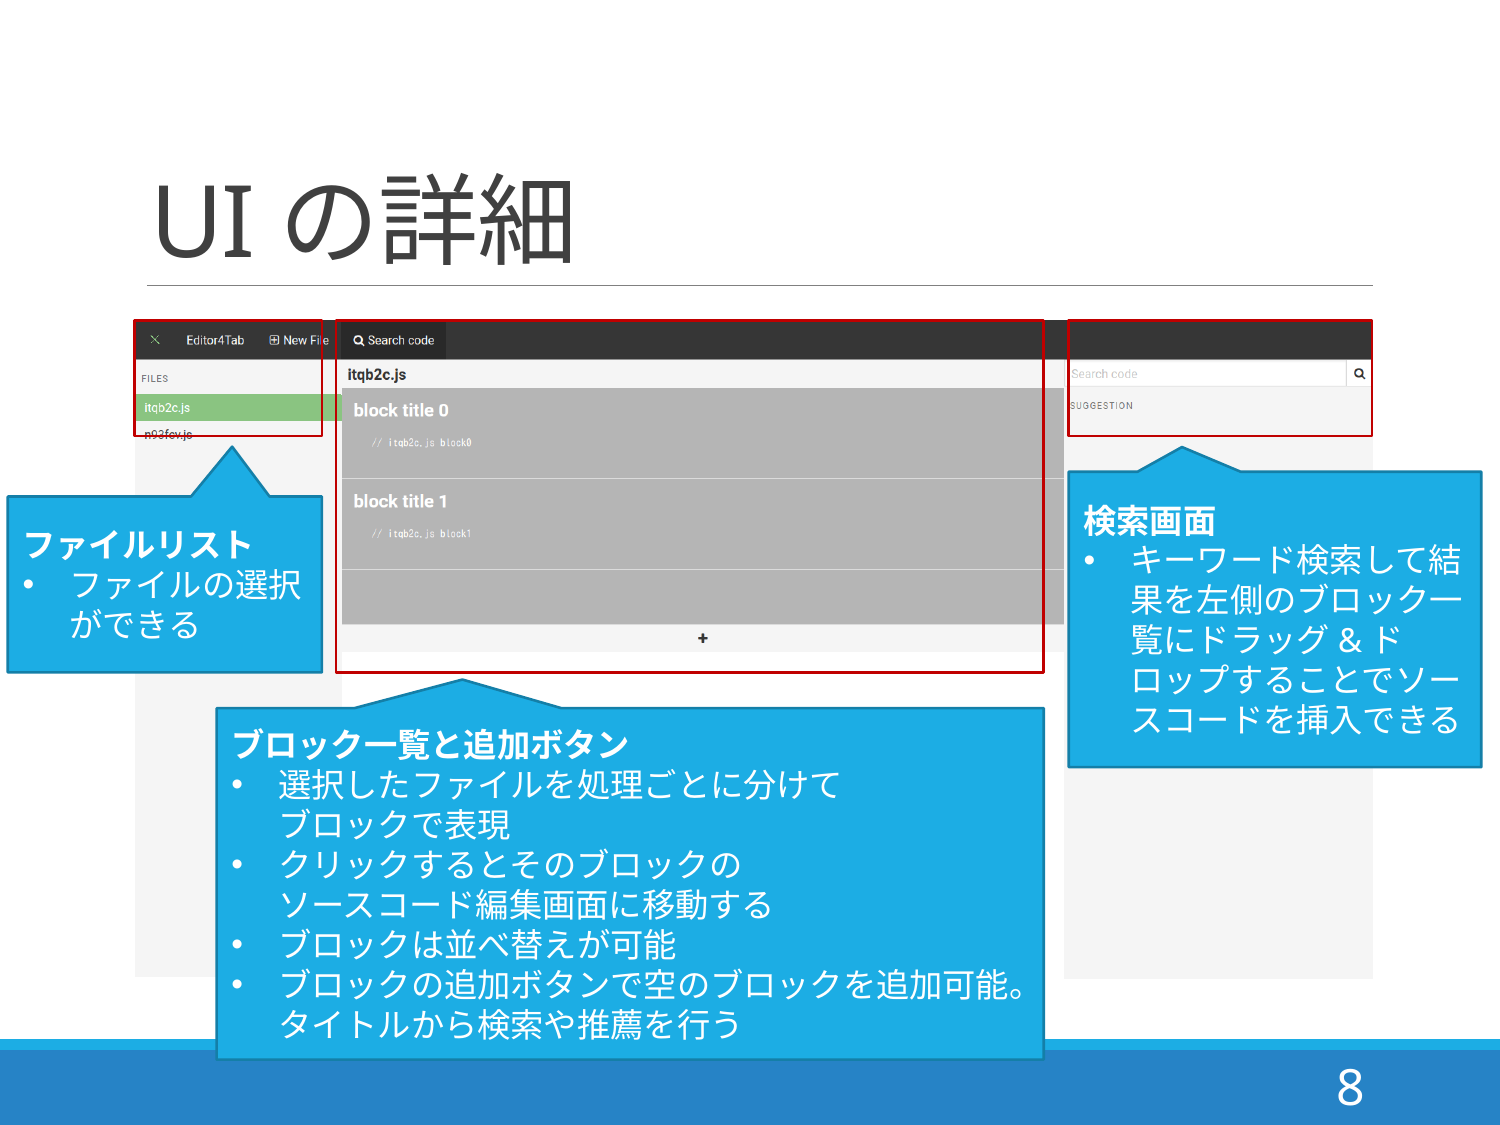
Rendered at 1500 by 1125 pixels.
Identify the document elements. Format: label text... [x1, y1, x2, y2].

text_box 検索画面 キーワード検索して結果を左側のブロック一覧にドラッグ&ドロップすることでソースコードを挿入できる [1382, 470, 1483, 769]
slide_number 8 [1218, 1059, 1380, 1120]
text_box ブロック一覧と追加ボタン 選択したファイルを処理ごとに分けて ブロックで表現 クリックするとそのブロックの ソースコード編集画面に移動する ブロックは並べ替えが可能 ブロックの追加ボタンで空のブロックを追加可能。タイトルから検索や推薦を行う [215, 990, 1046, 1061]
text_box ファイルリスト ファイルの選択ができる [6, 495, 131, 674]
title UIの詳細 [135, 47, 1373, 285]
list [134, 320, 1373, 980]
